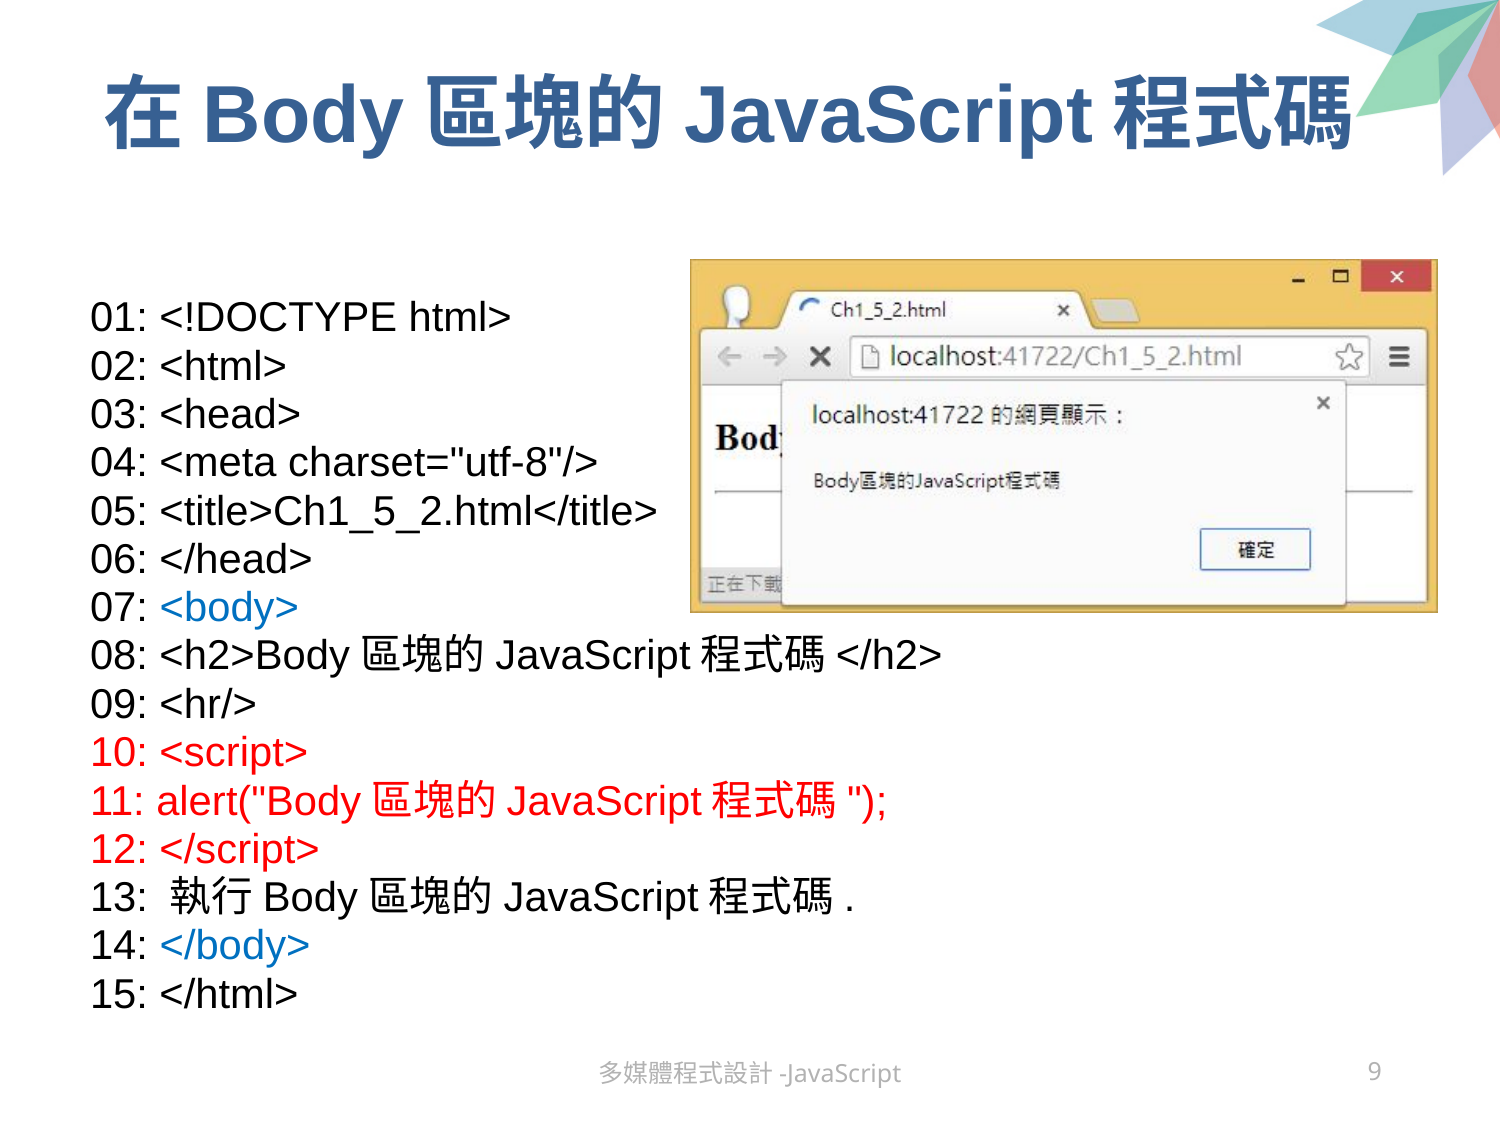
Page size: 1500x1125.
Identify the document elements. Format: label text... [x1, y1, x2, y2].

footer 多媒體程式設計-JavaScript [496, 1042, 1004, 1103]
slide_number 9 [1059, 1042, 1397, 1103]
picture [0, 0, 1500, 1125]
title 在Body區塊的JavaScript程式碼 [88, 7, 1397, 213]
list 01: <!DOCTYPE html> 02: <html> 03: <head> 04: <meta charset="utf-8"/> 05: <title>Ch1_5_2.html</title> 06: </head> 07: <body> 08: <h2>Body區塊的JavaScript程式碼</h2> 09: <hr/> 10: <script> 11: alert("Body區塊的JavaScript程式碼"); 12: </script> 13: 執行Body區塊的JavaScript程式碼. 14: </body> 15: </html> [75, 292, 1425, 1125]
